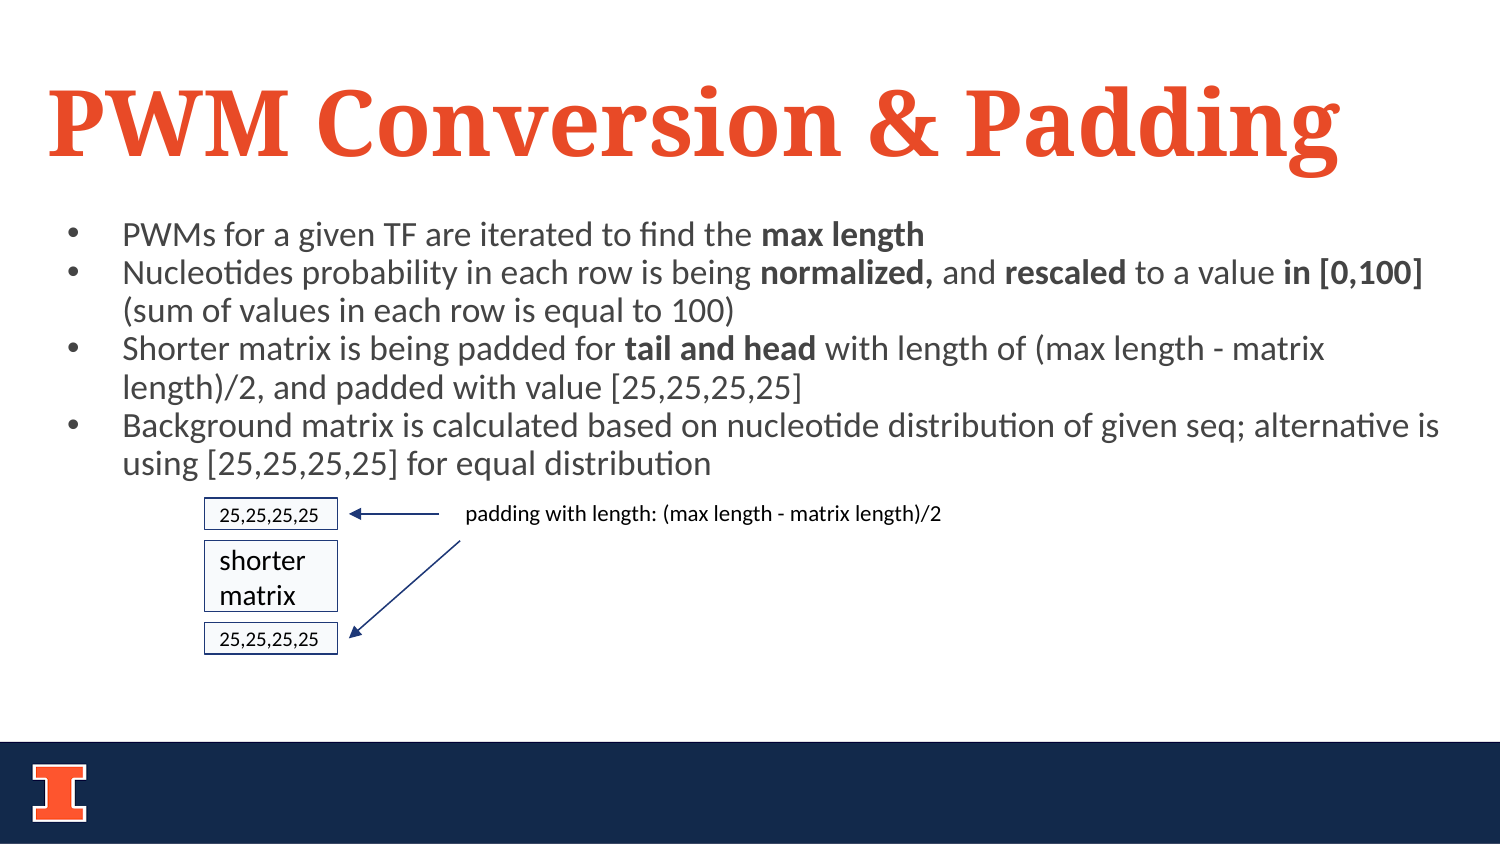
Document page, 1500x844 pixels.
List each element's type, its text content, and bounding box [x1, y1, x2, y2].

list PWMs for a given TF are iterated to find the max length Nucleotides probability in each row is being normalized, and rescaled to a value in [0,100] (sum of values in each row is equal to 100) Shorter matrix is being padded for tail and head with length of (max length - matrix length)/2, and padded with value [25,25,25,25] Background matrix is calculated based on nucleotide distribution of given seq; alternative is using [25,25,25,25] for equal distribution [32, 207, 1462, 733]
text_box 25,25,25,25 [204, 498, 338, 530]
picture [0, 0, 1500, 844]
title PWM Conversion & Padding [32, 44, 1462, 207]
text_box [348, 540, 461, 639]
text_box 25,25,25,25 [204, 622, 338, 655]
text_box padding with length: (max length - matrix length)/2 [450, 484, 1039, 540]
text_box shorter matrix [204, 540, 338, 612]
